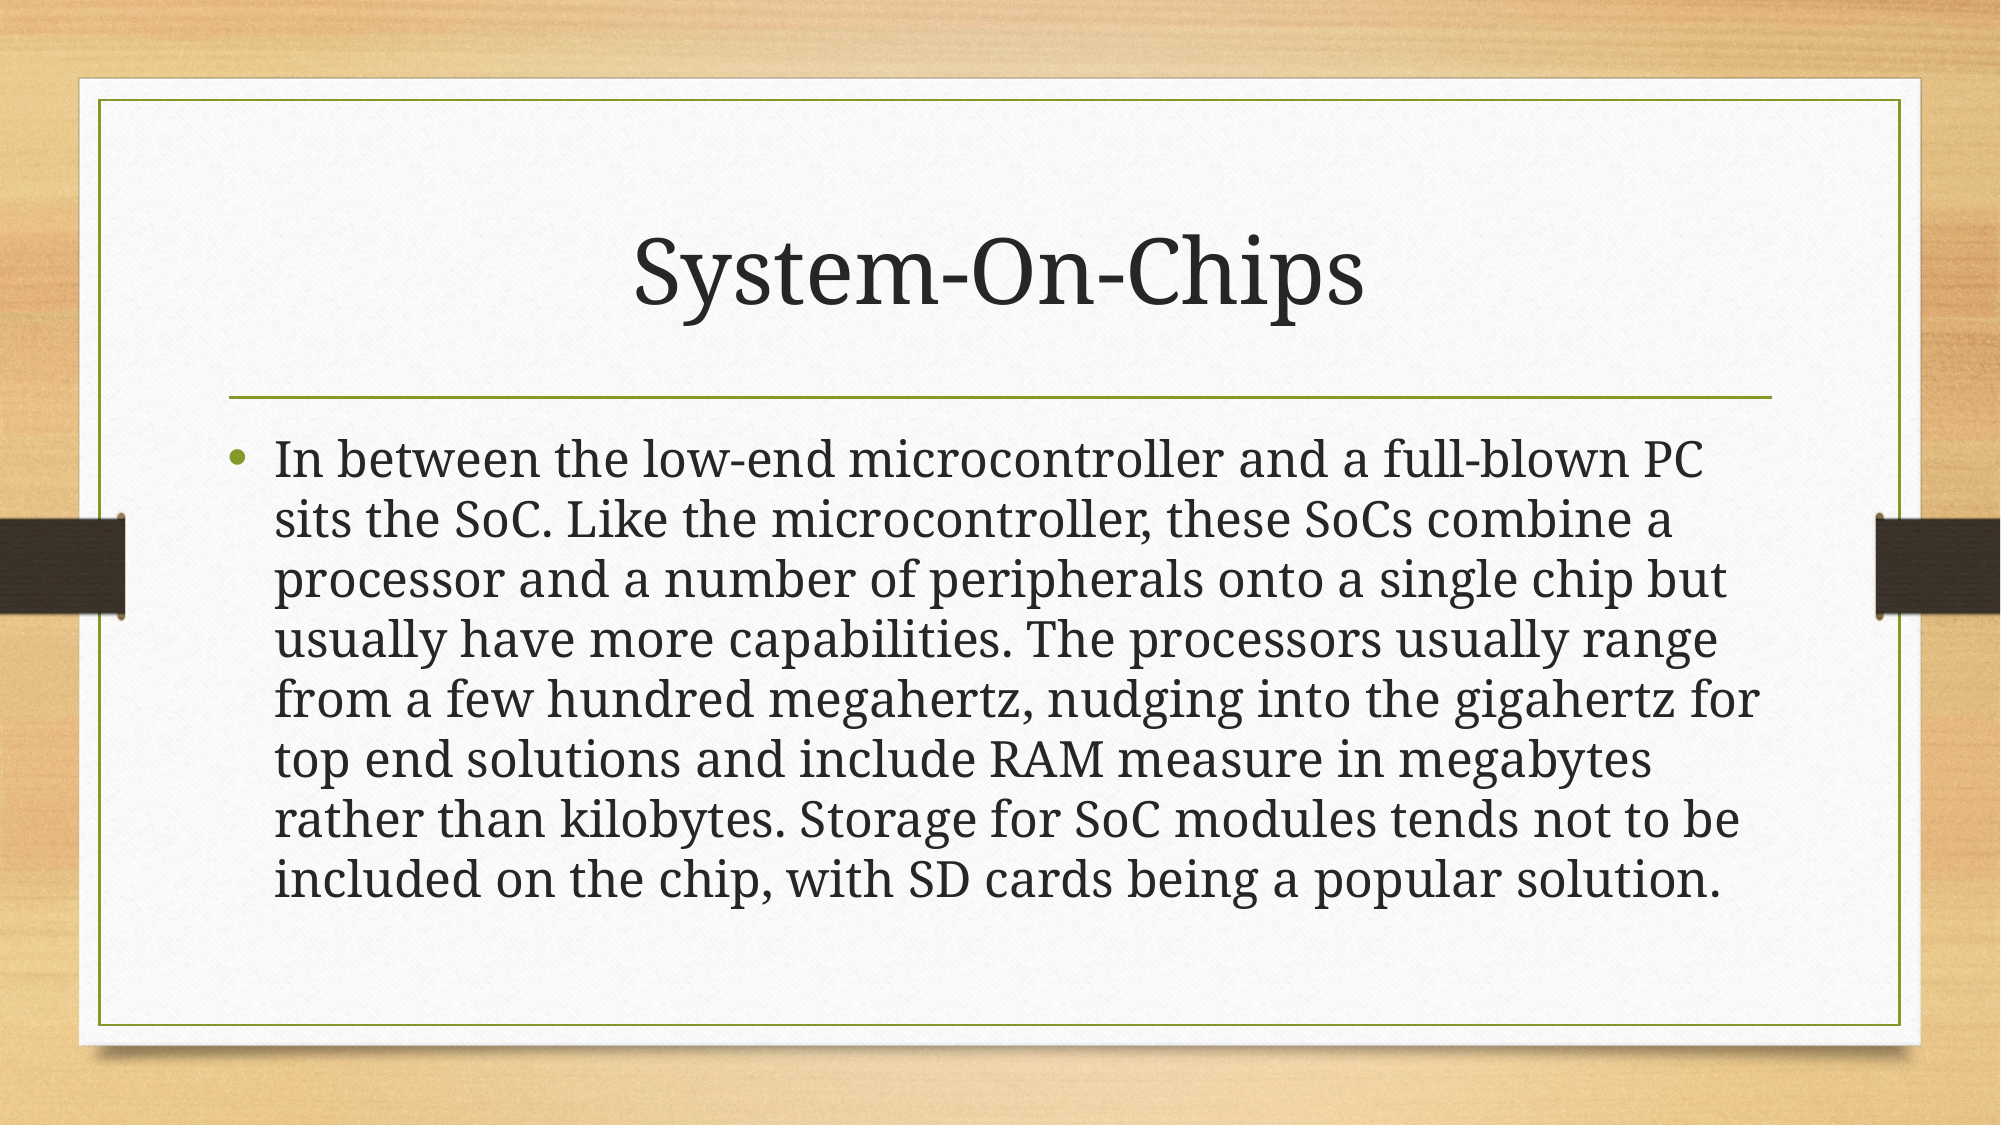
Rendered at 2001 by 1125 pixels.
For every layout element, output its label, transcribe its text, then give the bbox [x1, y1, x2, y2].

list In between the low-end microcontroller and a full-blown PC sits the SoC. Like the microcontroller, these SoCs combine a processor and a number of peripherals onto a single chip but usually have more capabilities. The processors usually range from a few hundred megahertz, nudging into the gigahertz for top end solutions and include RAM measure in megabytes rather than kilobytes. Storage for SoC modules tends not to be included on the chip, with SD cards being a popular solution. [212, 419, 1788, 964]
title System-On-Chips [212, 161, 1788, 375]
picture [0, 0, 2001, 1125]
